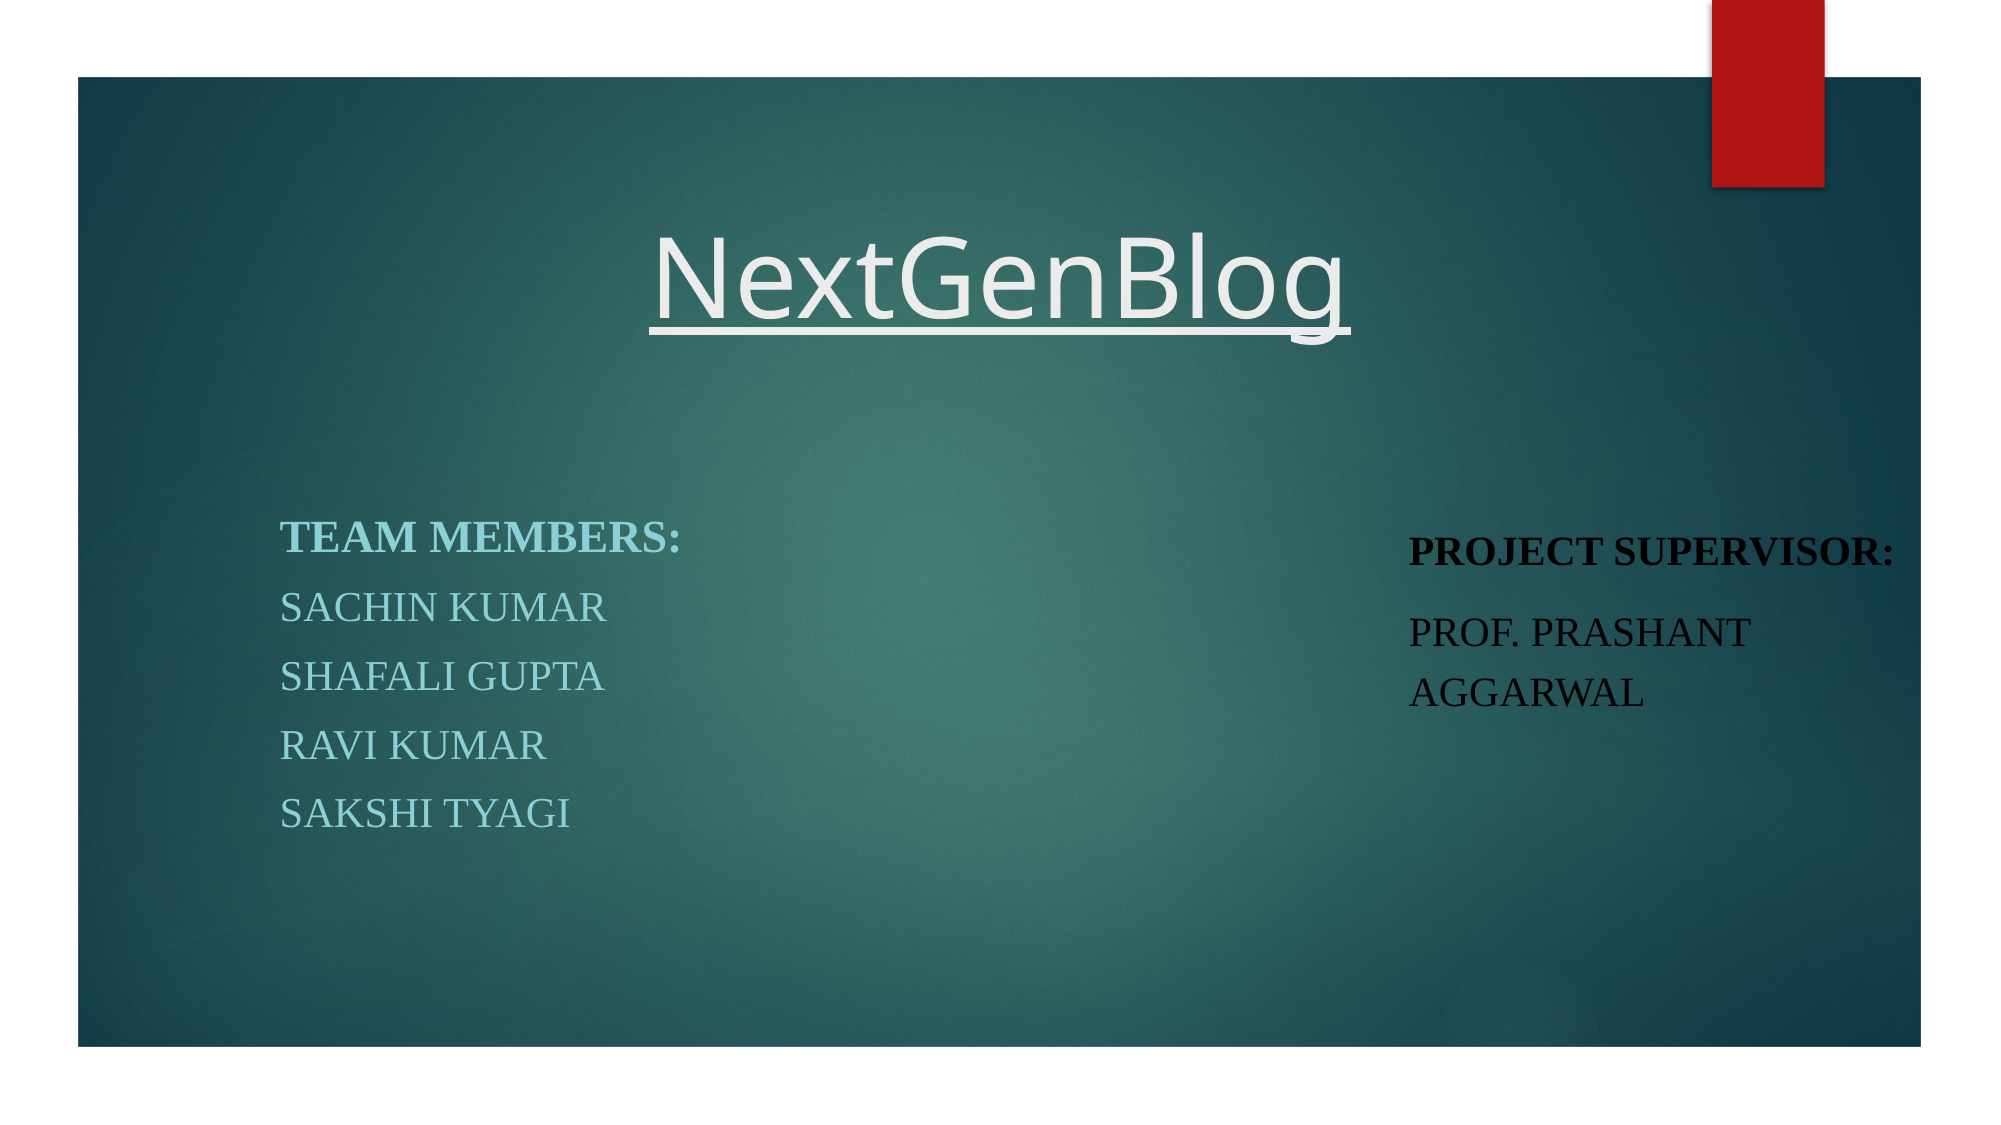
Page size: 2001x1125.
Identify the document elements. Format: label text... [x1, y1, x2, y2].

subtitle Team Members: Sachin Kumar Shafali Gupta Ravi Kumar Sakshi Tyagi [264, 498, 702, 897]
text_box Project Supervisor: prof. Prashant Aggarwal [1393, 498, 1913, 864]
title NextGenBlog [249, 184, 1750, 349]
